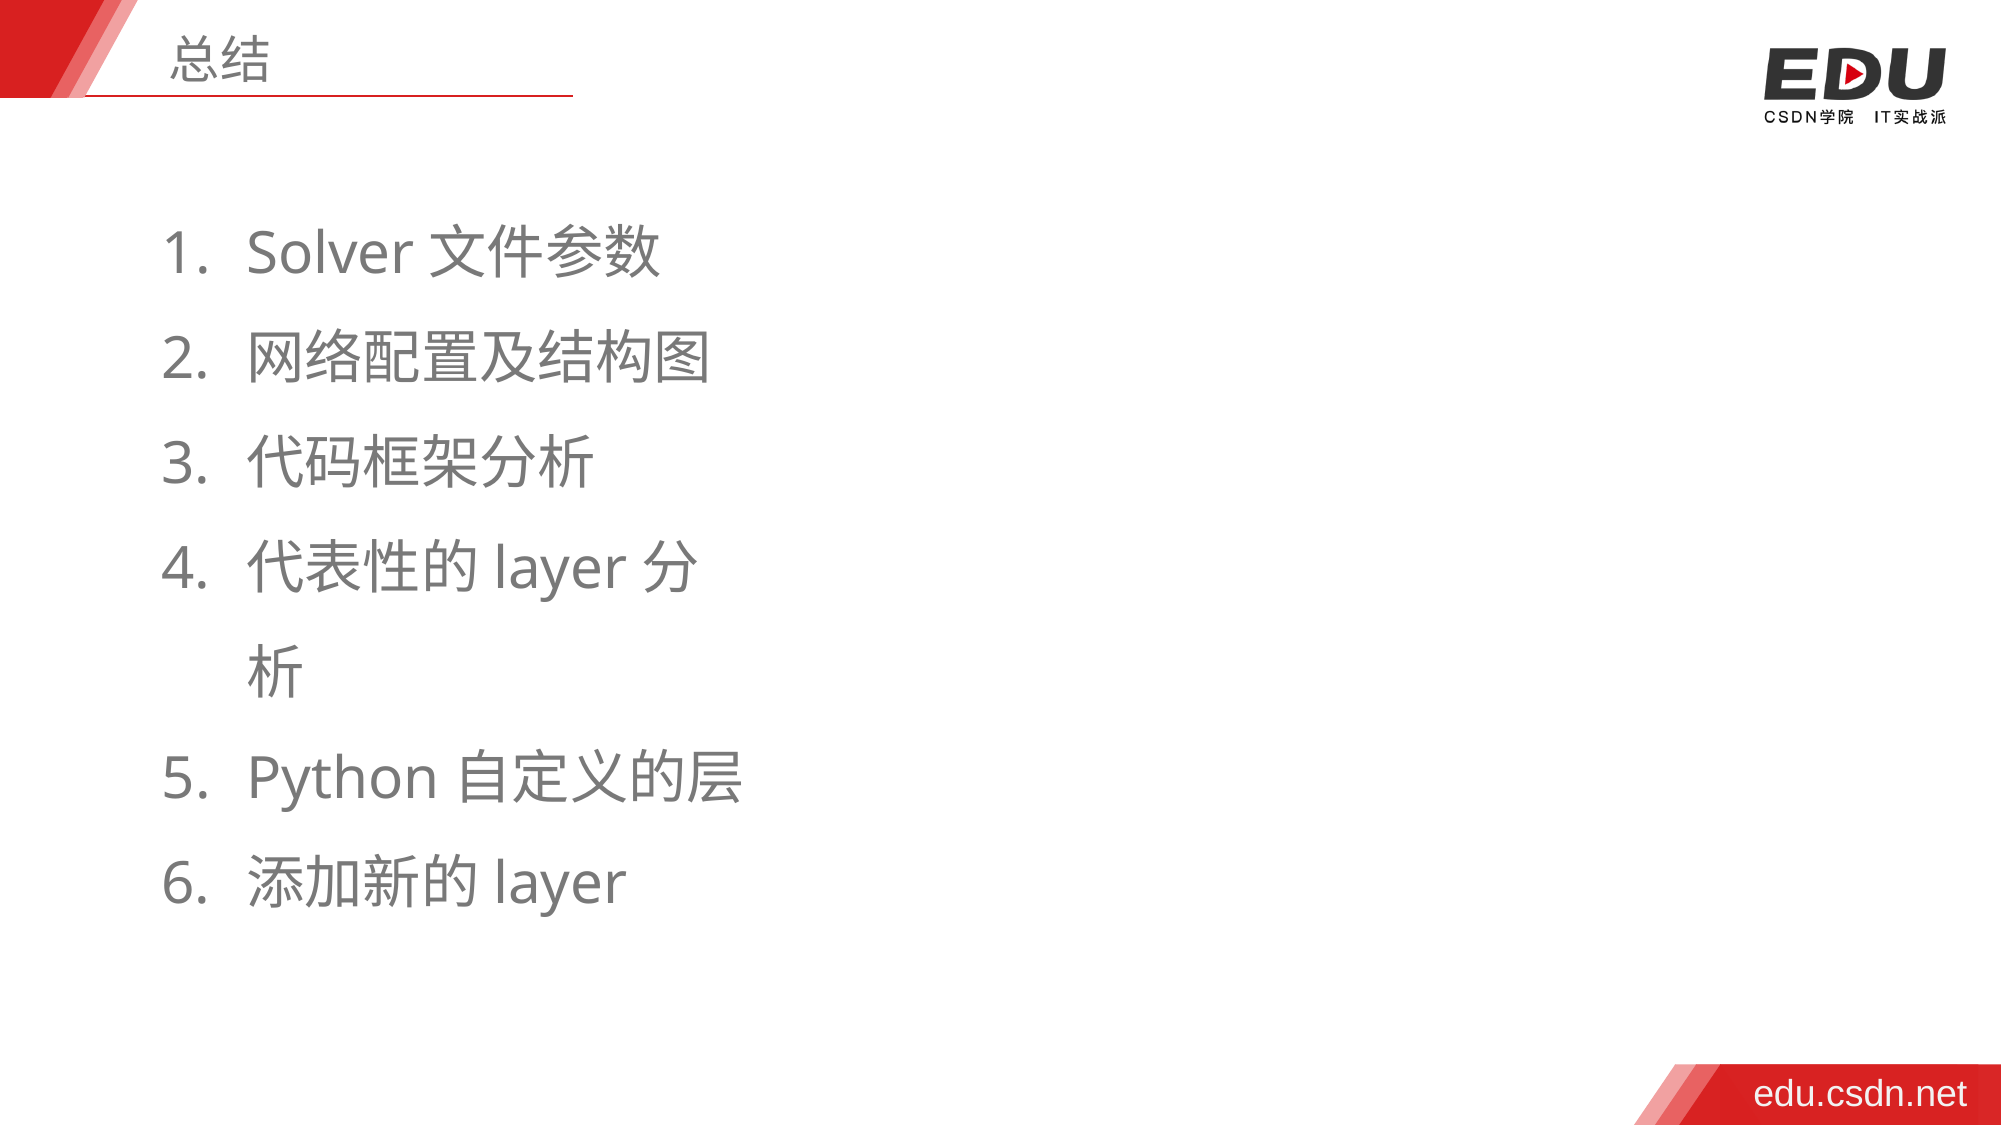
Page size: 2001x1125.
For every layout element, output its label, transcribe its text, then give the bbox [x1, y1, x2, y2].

text_box Solver文件参数 网络配置及结构图 代码框架分析 代表性的layer分析 Python自定义的层 添加新的layer [154, 172, 762, 1125]
list 总结 [160, 6, 434, 97]
picture [1761, 42, 1948, 128]
